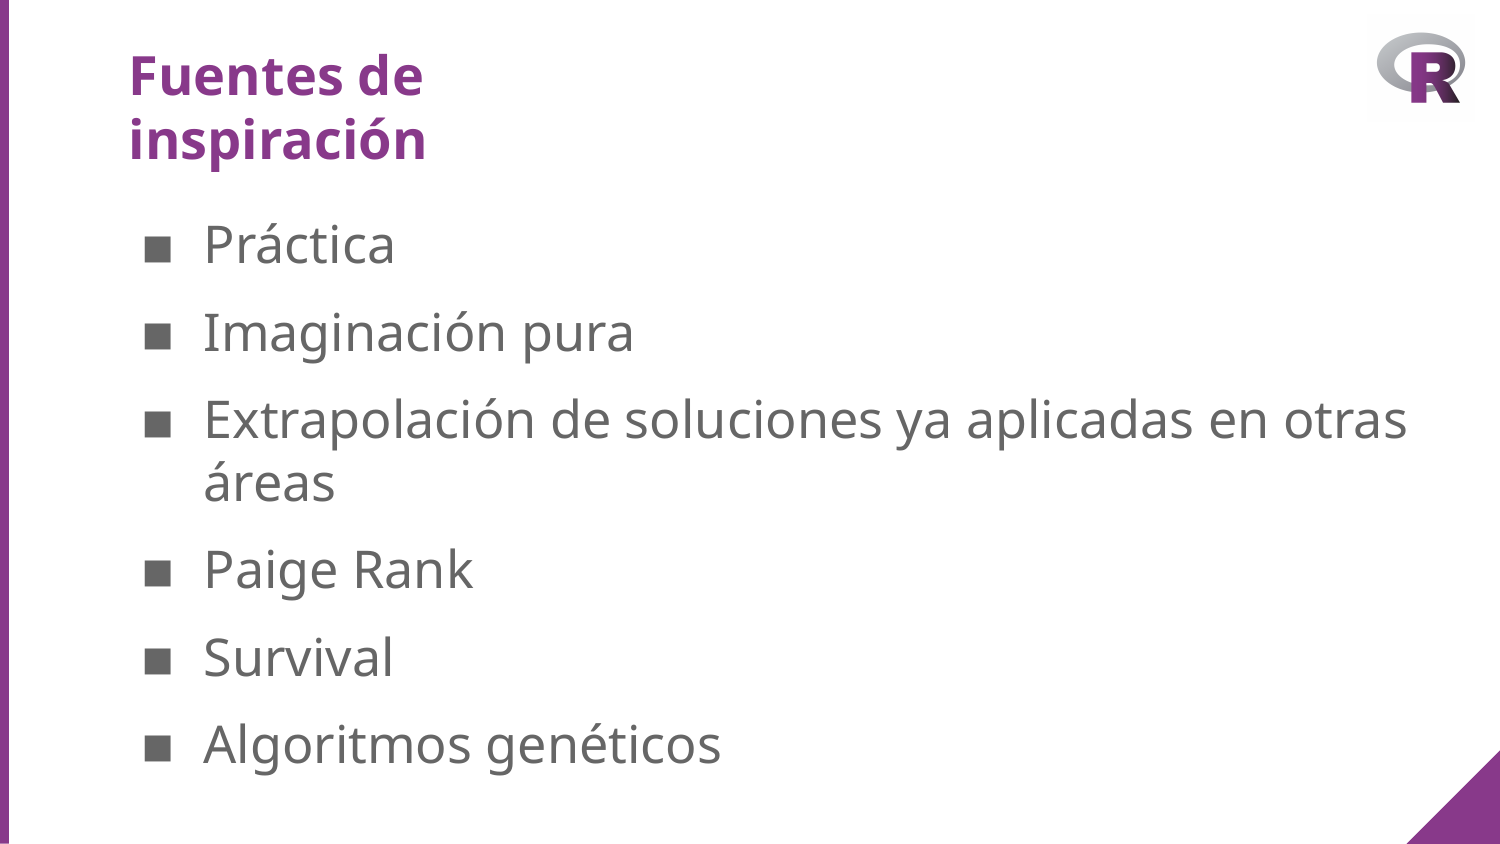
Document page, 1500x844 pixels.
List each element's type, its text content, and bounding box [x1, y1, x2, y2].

picture [1367, 14, 1475, 122]
title Fuentes de inspiración [113, 25, 643, 167]
list Práctica Imaginación pura Extrapolación de soluciones ya aplicadas en otras áreas Paige Rank Survival Algoritmos genéticos [113, 196, 1425, 765]
